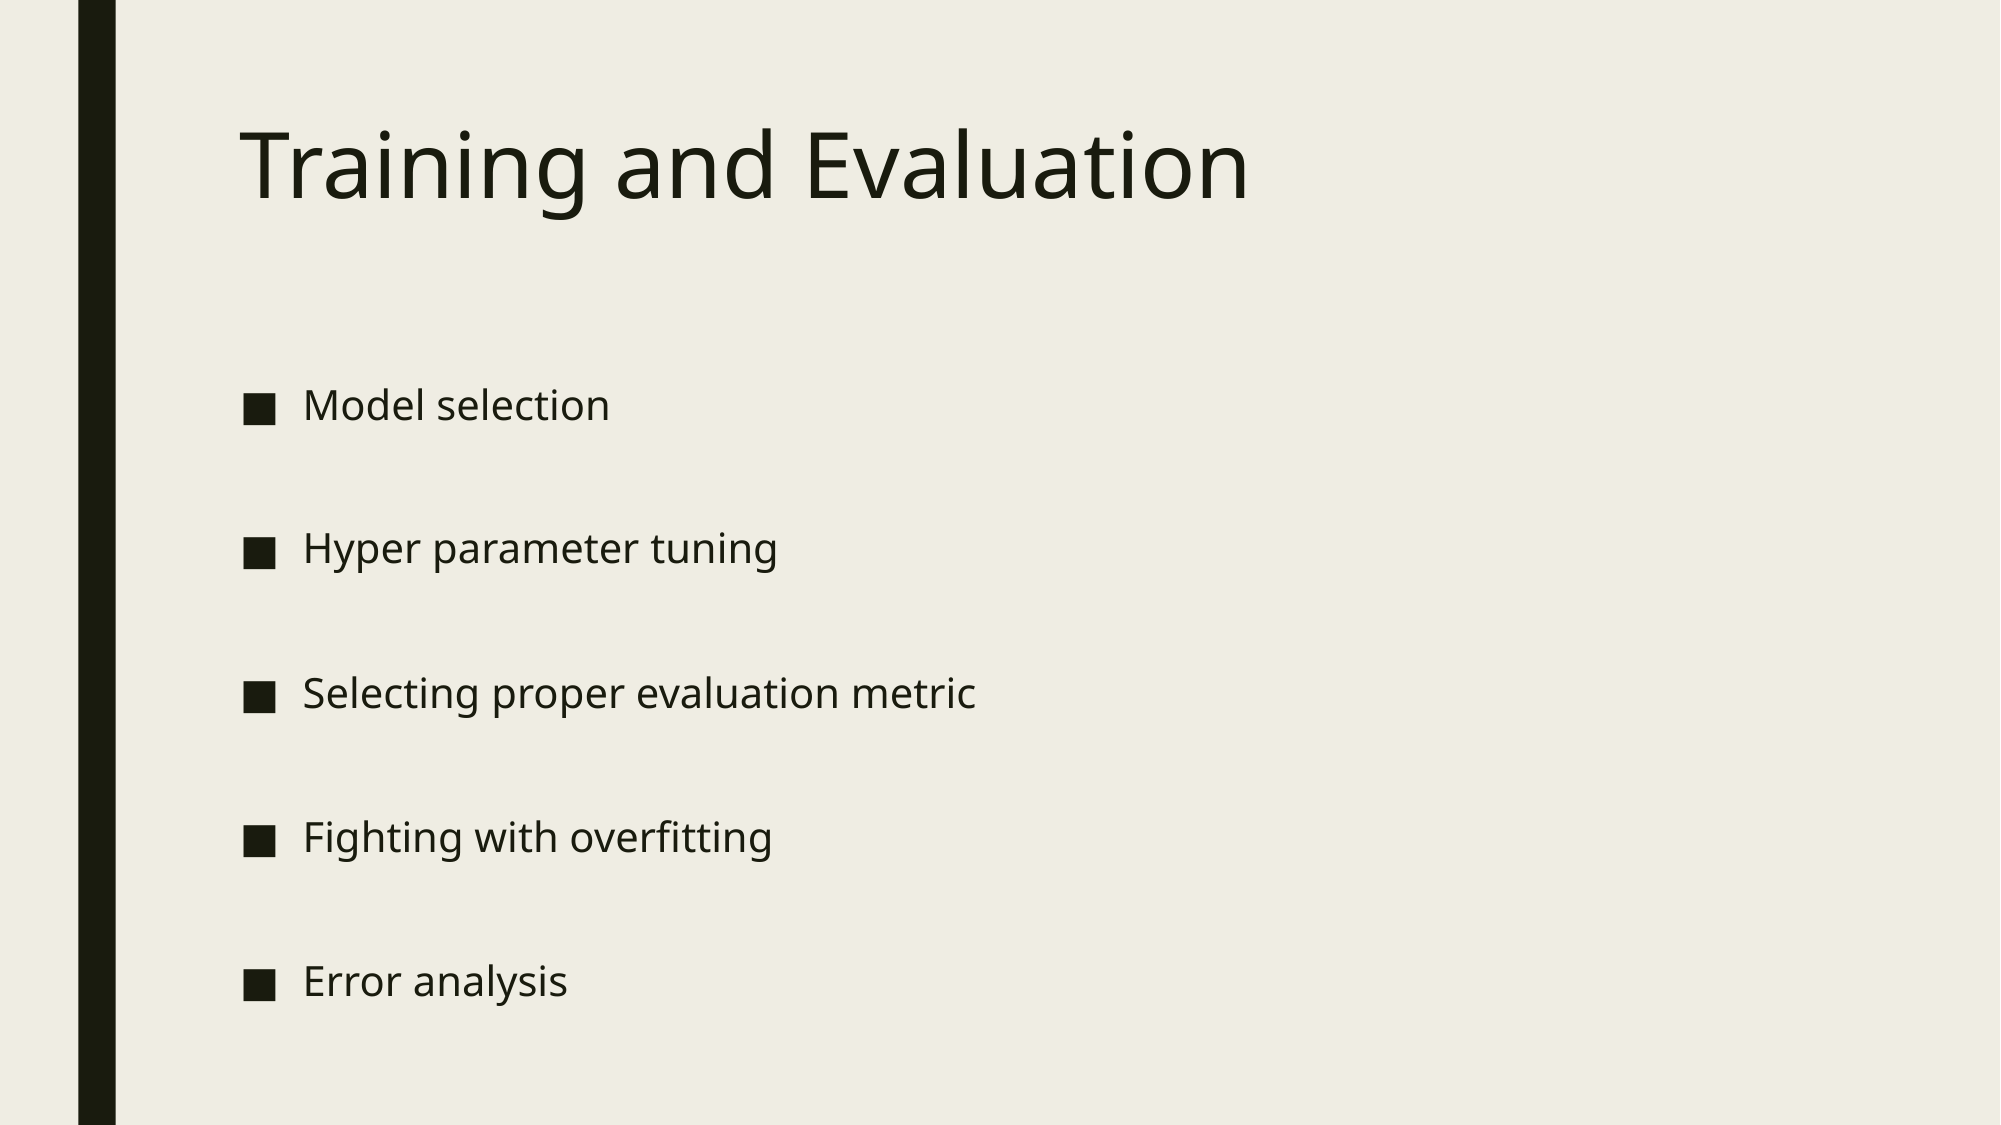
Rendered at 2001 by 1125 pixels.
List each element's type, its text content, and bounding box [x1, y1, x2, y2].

text_box Training and Evaluation [225, 112, 1800, 357]
text_box Model selection Hyper parameter tuning Selecting proper evaluation metric Fighting with overfitting Error analysis [225, 375, 1800, 963]
